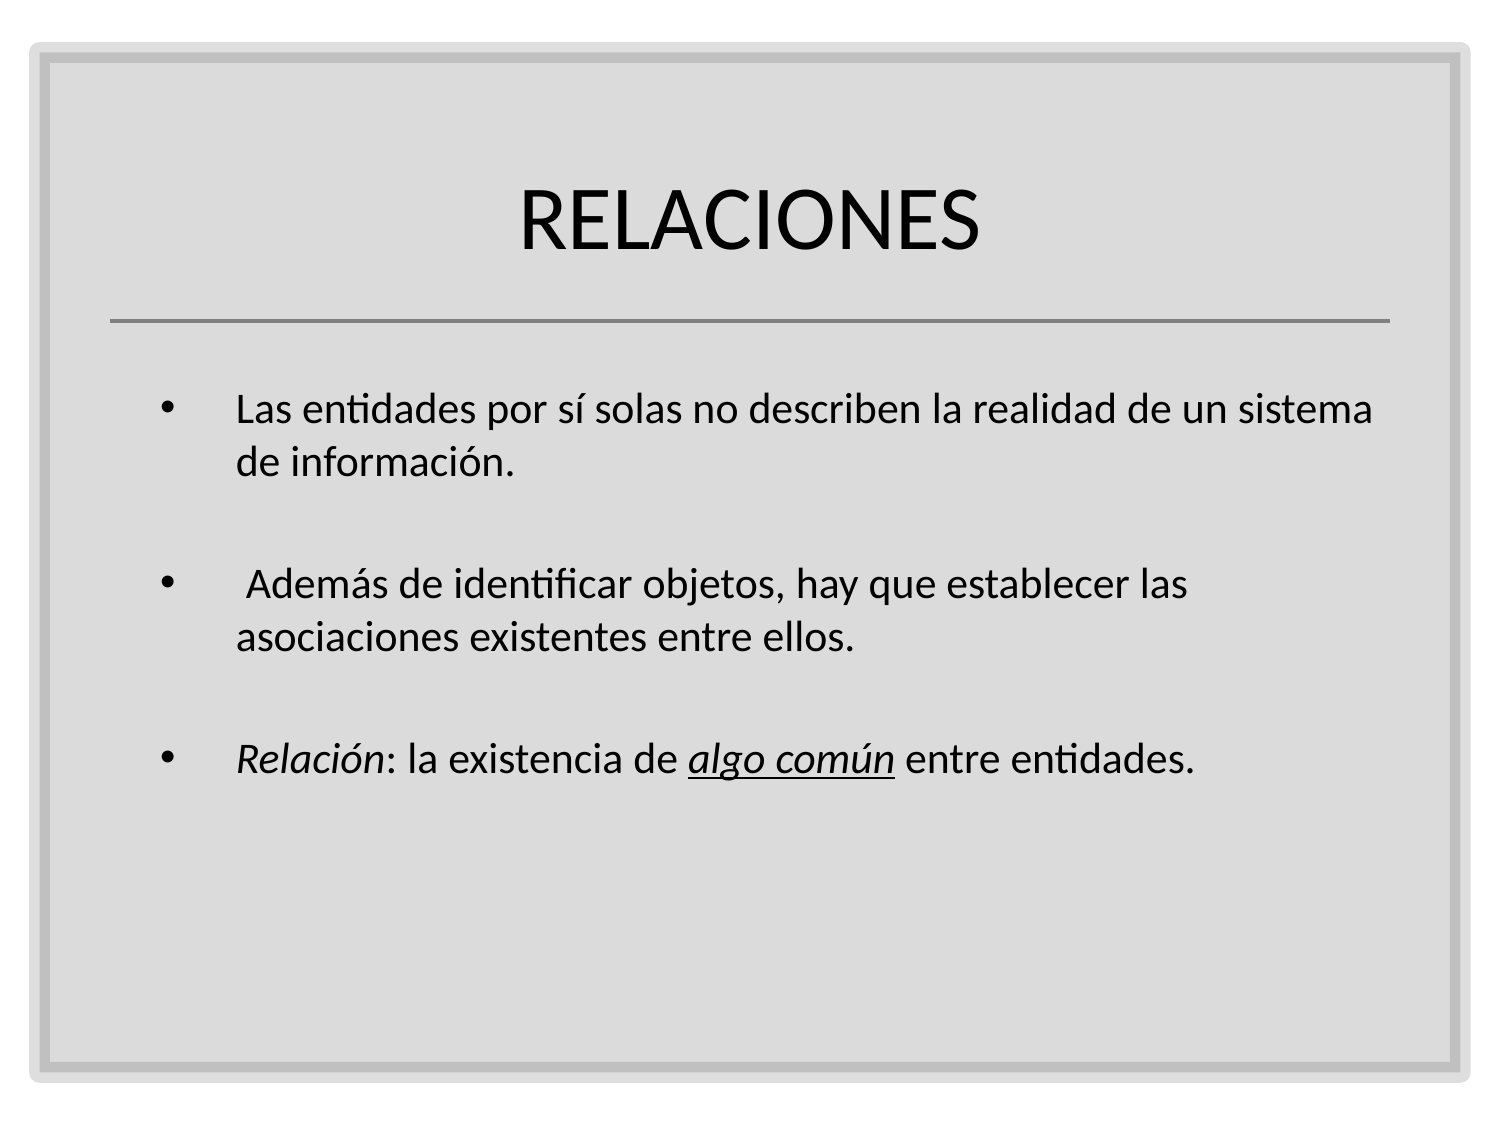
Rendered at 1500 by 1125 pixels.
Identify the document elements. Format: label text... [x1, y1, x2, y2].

title RELACIONES [103, 103, 1397, 322]
text_box [37, 50, 1462, 1074]
list Las entidades por sí solas no describen la realidad de un sistema de información. Además de identificar objetos, hay que establecer las asociaciones existentes entre ellos. Relación: la existencia de algo común entre entidades. [103, 372, 1397, 973]
